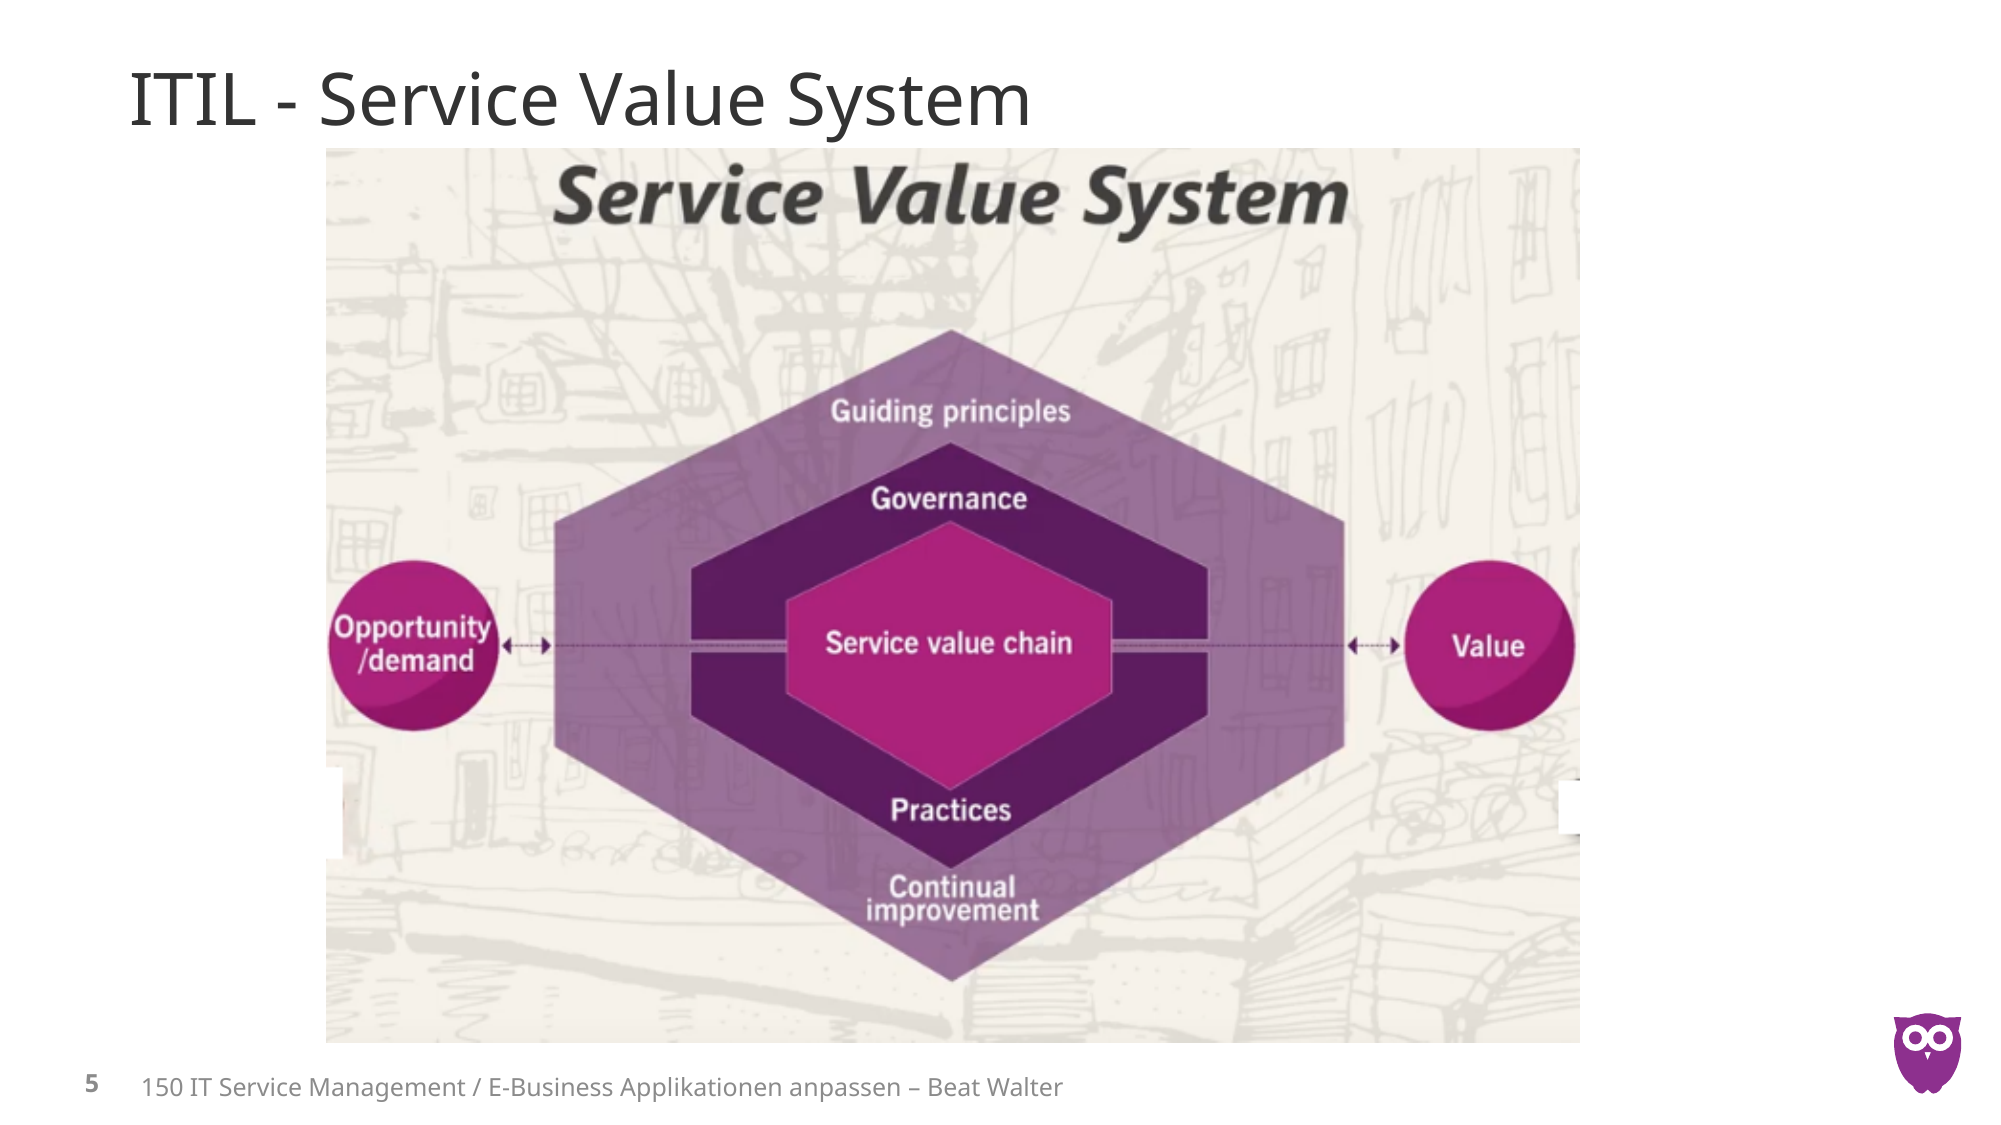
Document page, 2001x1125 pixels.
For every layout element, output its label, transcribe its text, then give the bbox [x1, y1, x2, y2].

footer 150 IT Service Management / E-Business Applikationen anpassen – Beat Walter [125, 1058, 1461, 1125]
title ITIL - Service Value System [114, 54, 1886, 149]
slide_number 5 [24, 1058, 115, 1125]
picture [326, 147, 1581, 1043]
